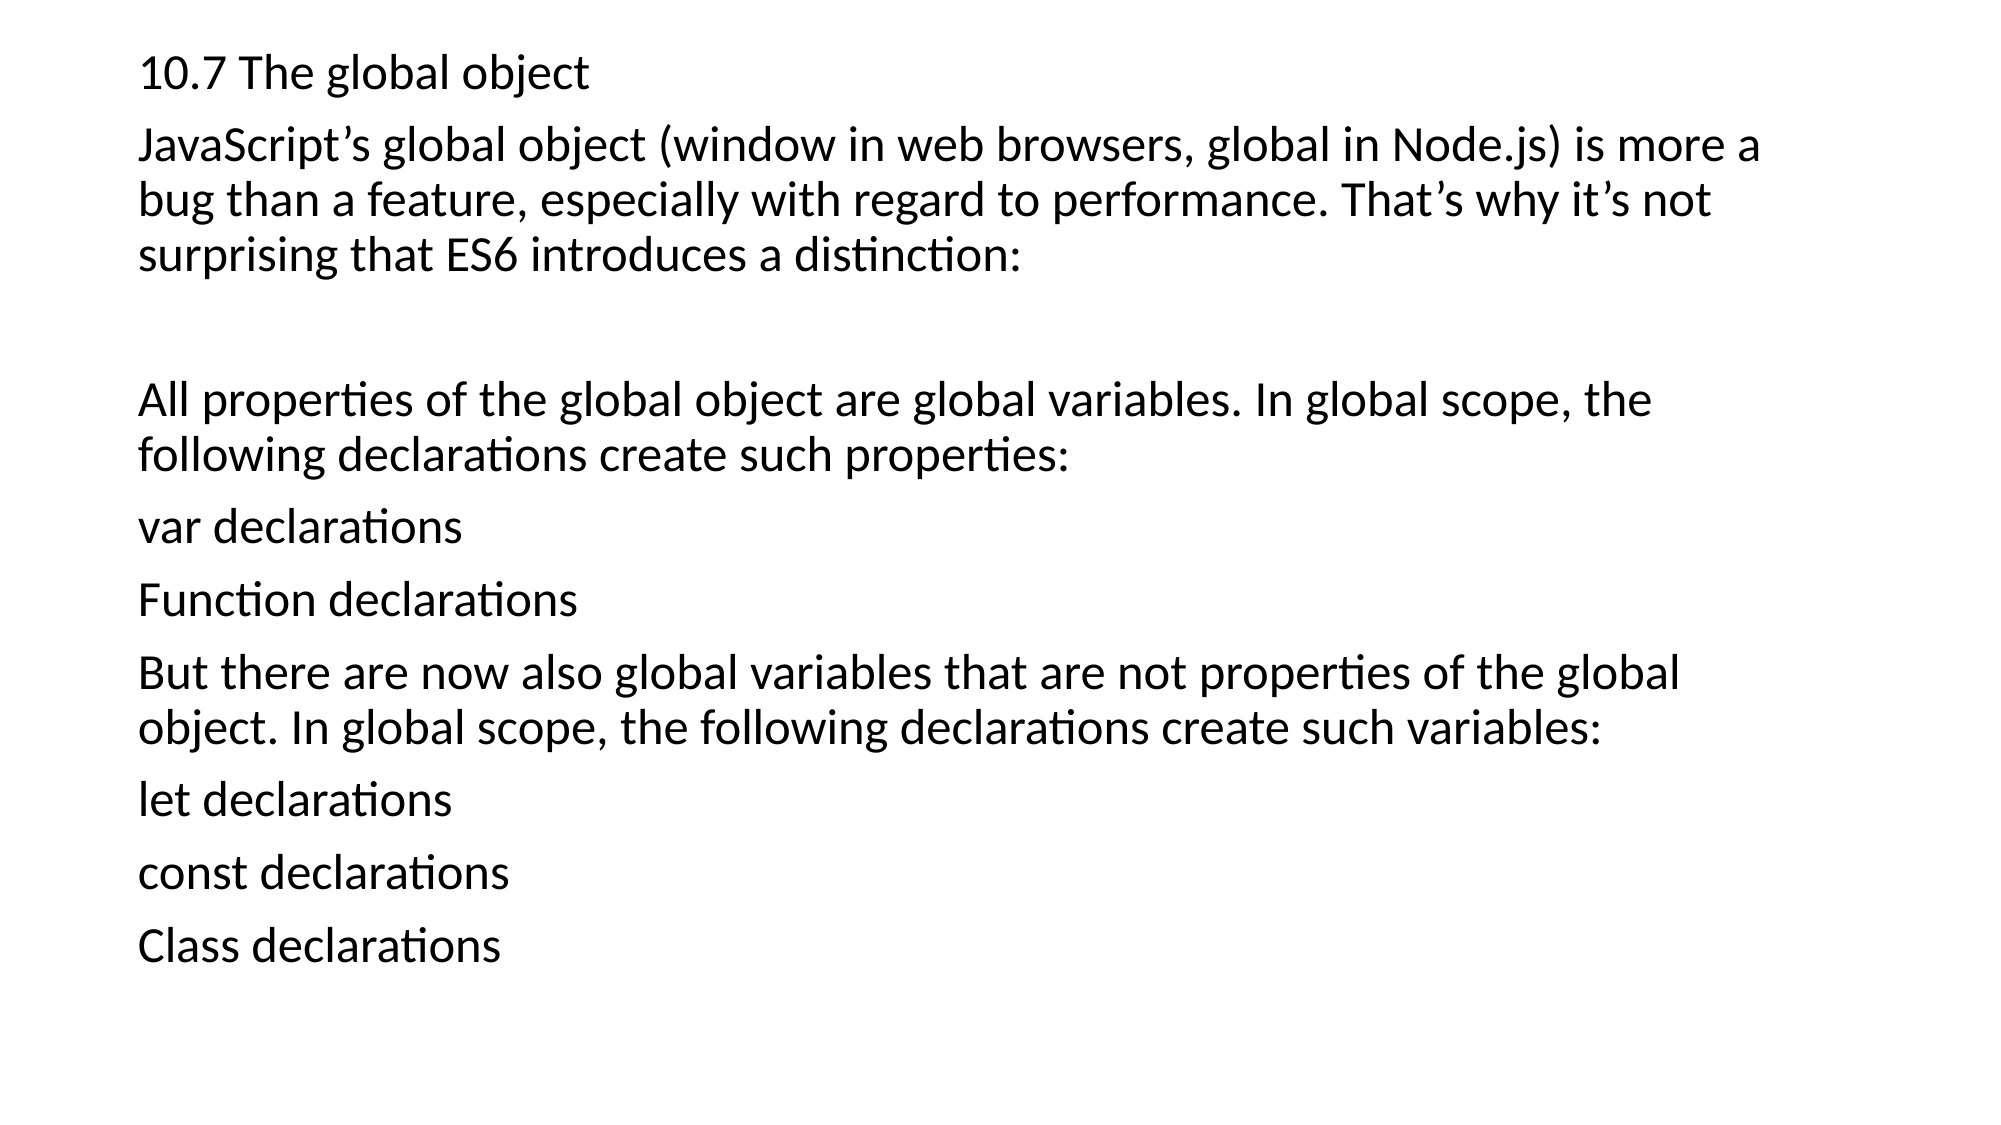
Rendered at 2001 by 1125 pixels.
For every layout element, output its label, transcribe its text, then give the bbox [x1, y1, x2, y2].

list 10.7 The global object JavaScript’s global object (window in web browsers, global in Node.js) is more a bug than a feature, especially with regard to performance. That’s why it’s not surprising that ES6 introduces a distinction: All properties of the global object are global variables. In global scope, the following declarations create such properties: var declarations Function declarations But there are now also global variables that are not properties of the global object. In global scope, the following declarations create such variables: let declarations const declarations Class declarations [122, 37, 1848, 986]
